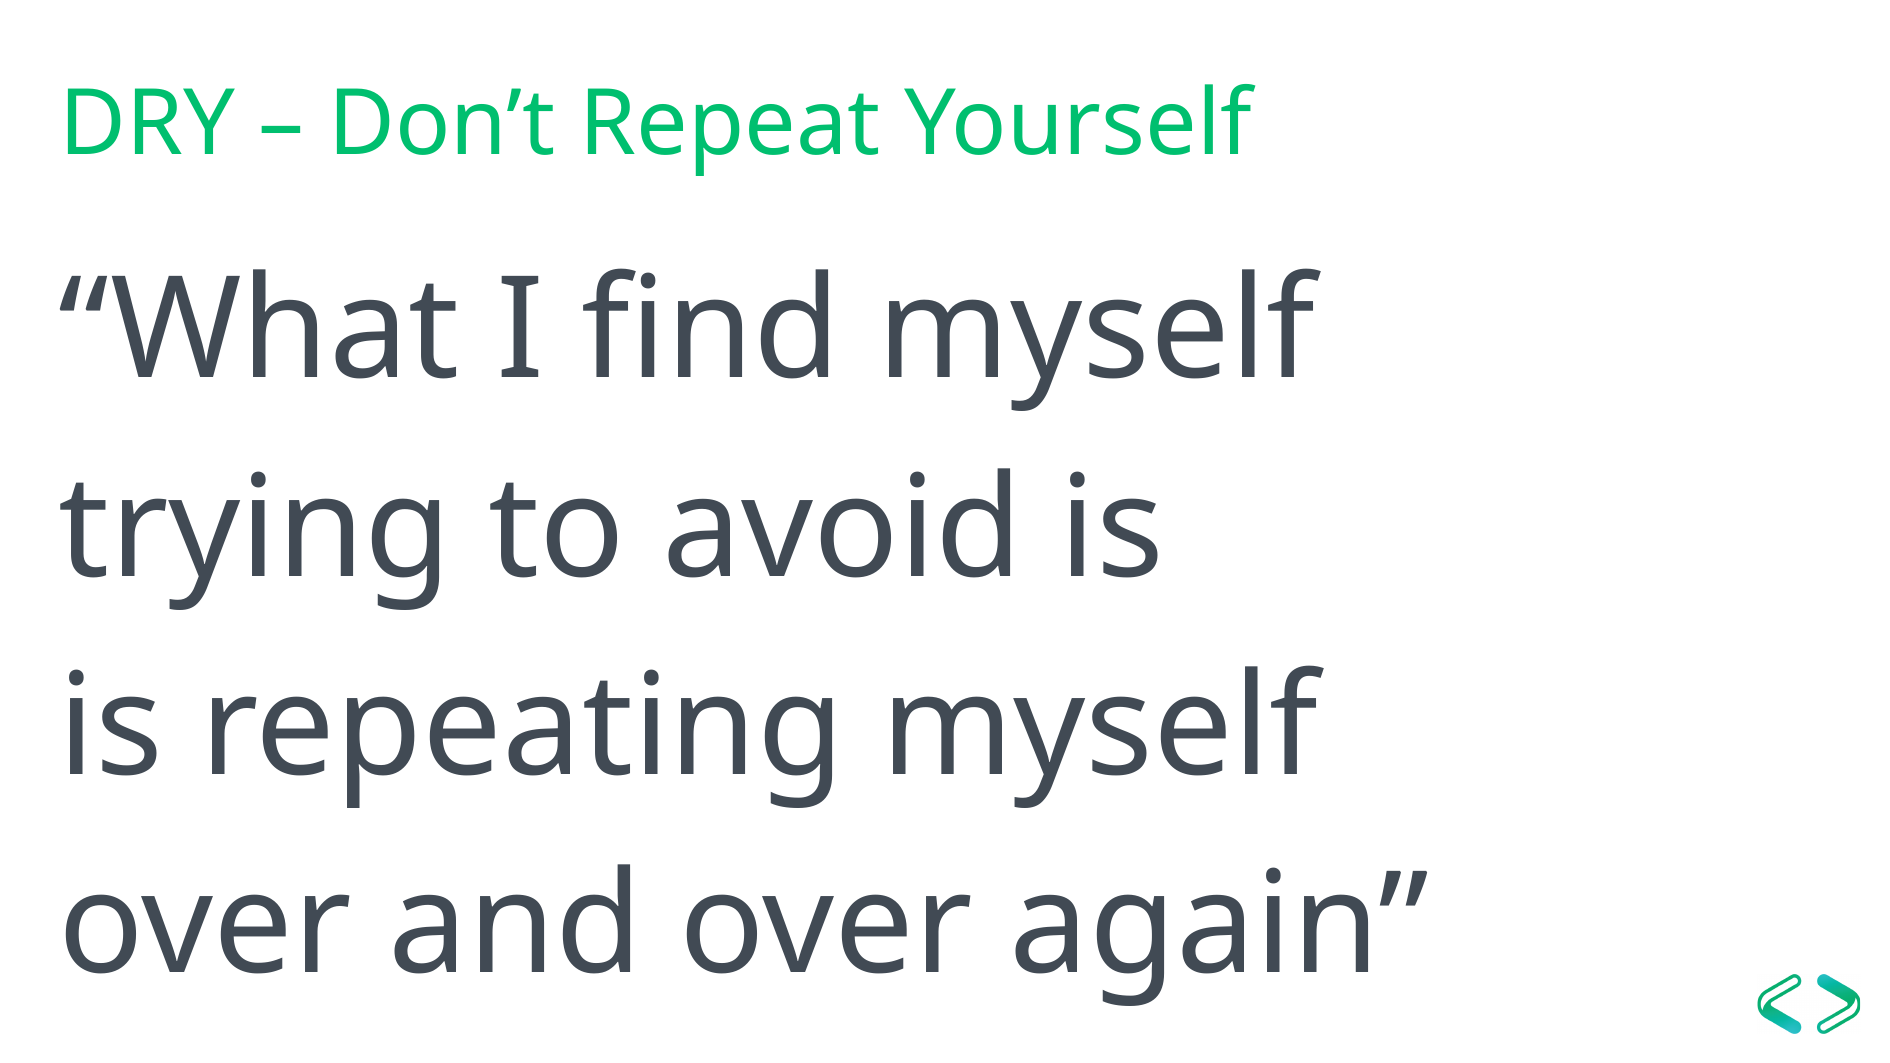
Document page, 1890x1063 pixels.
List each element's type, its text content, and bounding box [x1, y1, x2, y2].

list “What I find myself trying to avoid is is repeating myself over and over again” [59, 236, 1831, 1004]
title DRY – Don’t Repeat Yourself [59, 59, 1831, 178]
